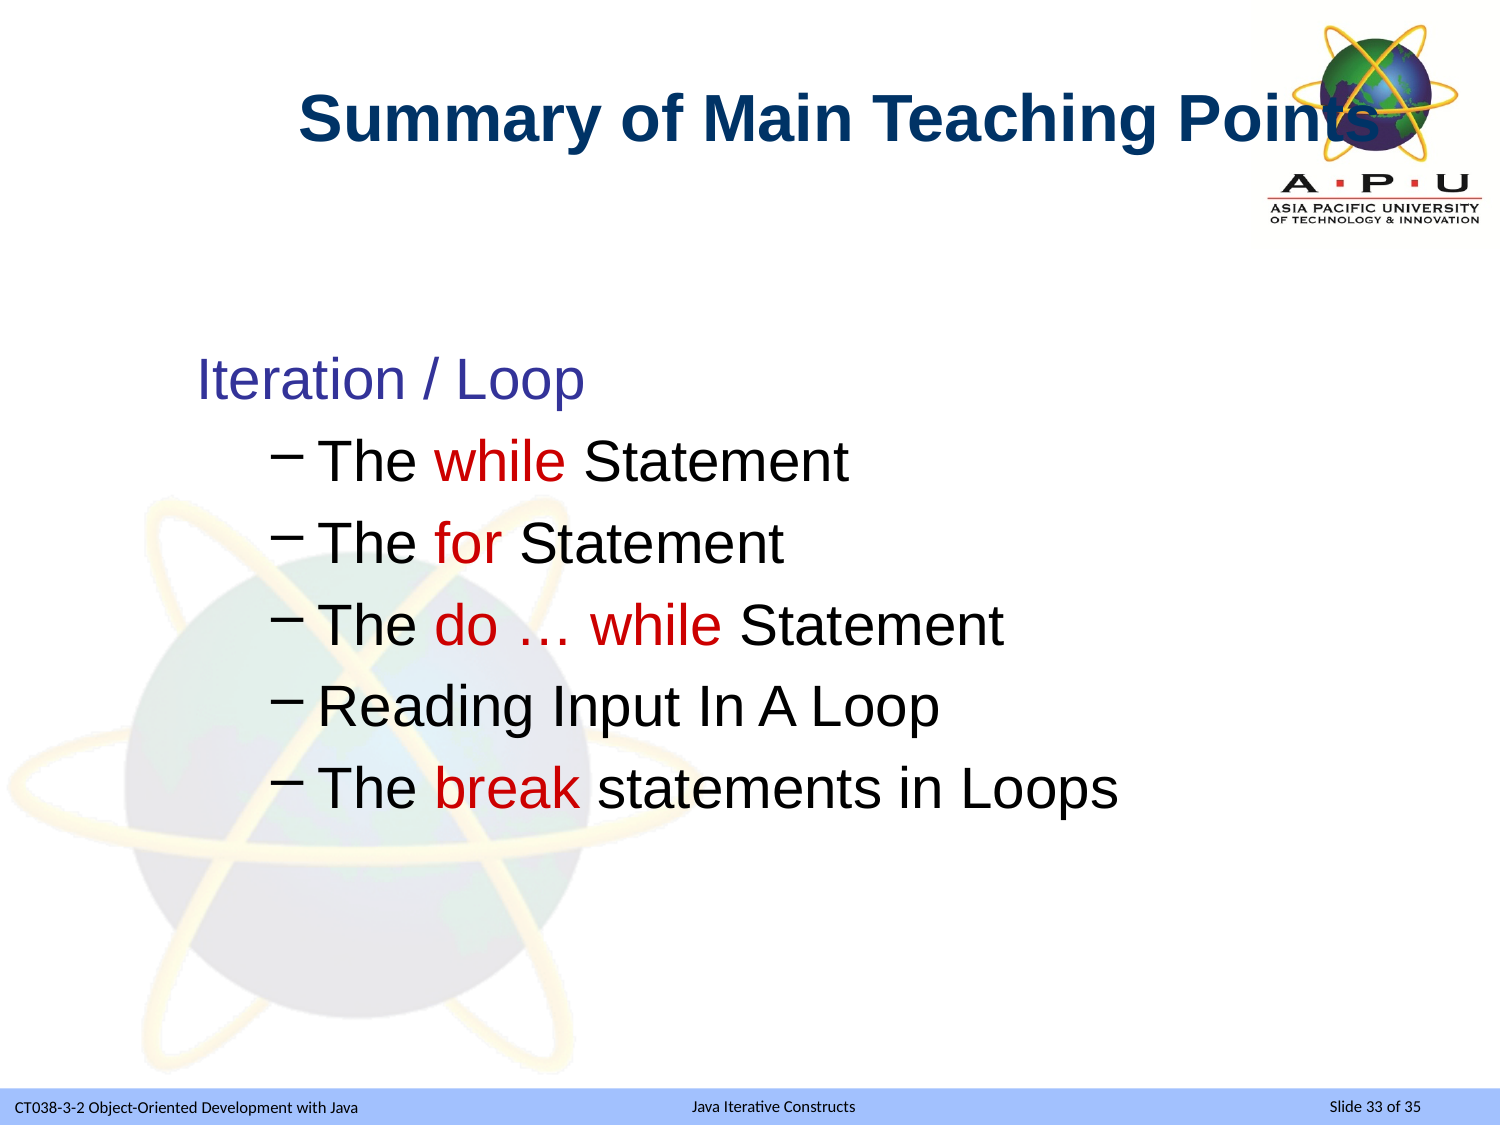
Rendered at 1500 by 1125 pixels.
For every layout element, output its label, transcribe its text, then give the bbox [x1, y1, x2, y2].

text_box Summary of Main Teaching Points [284, 67, 1398, 163]
picture [1251, 0, 1500, 249]
text_box Iteration / Loop The while Statement The for Statement The do … while Statement Reading Input In A Loop The break statements in Loops [181, 334, 1344, 960]
